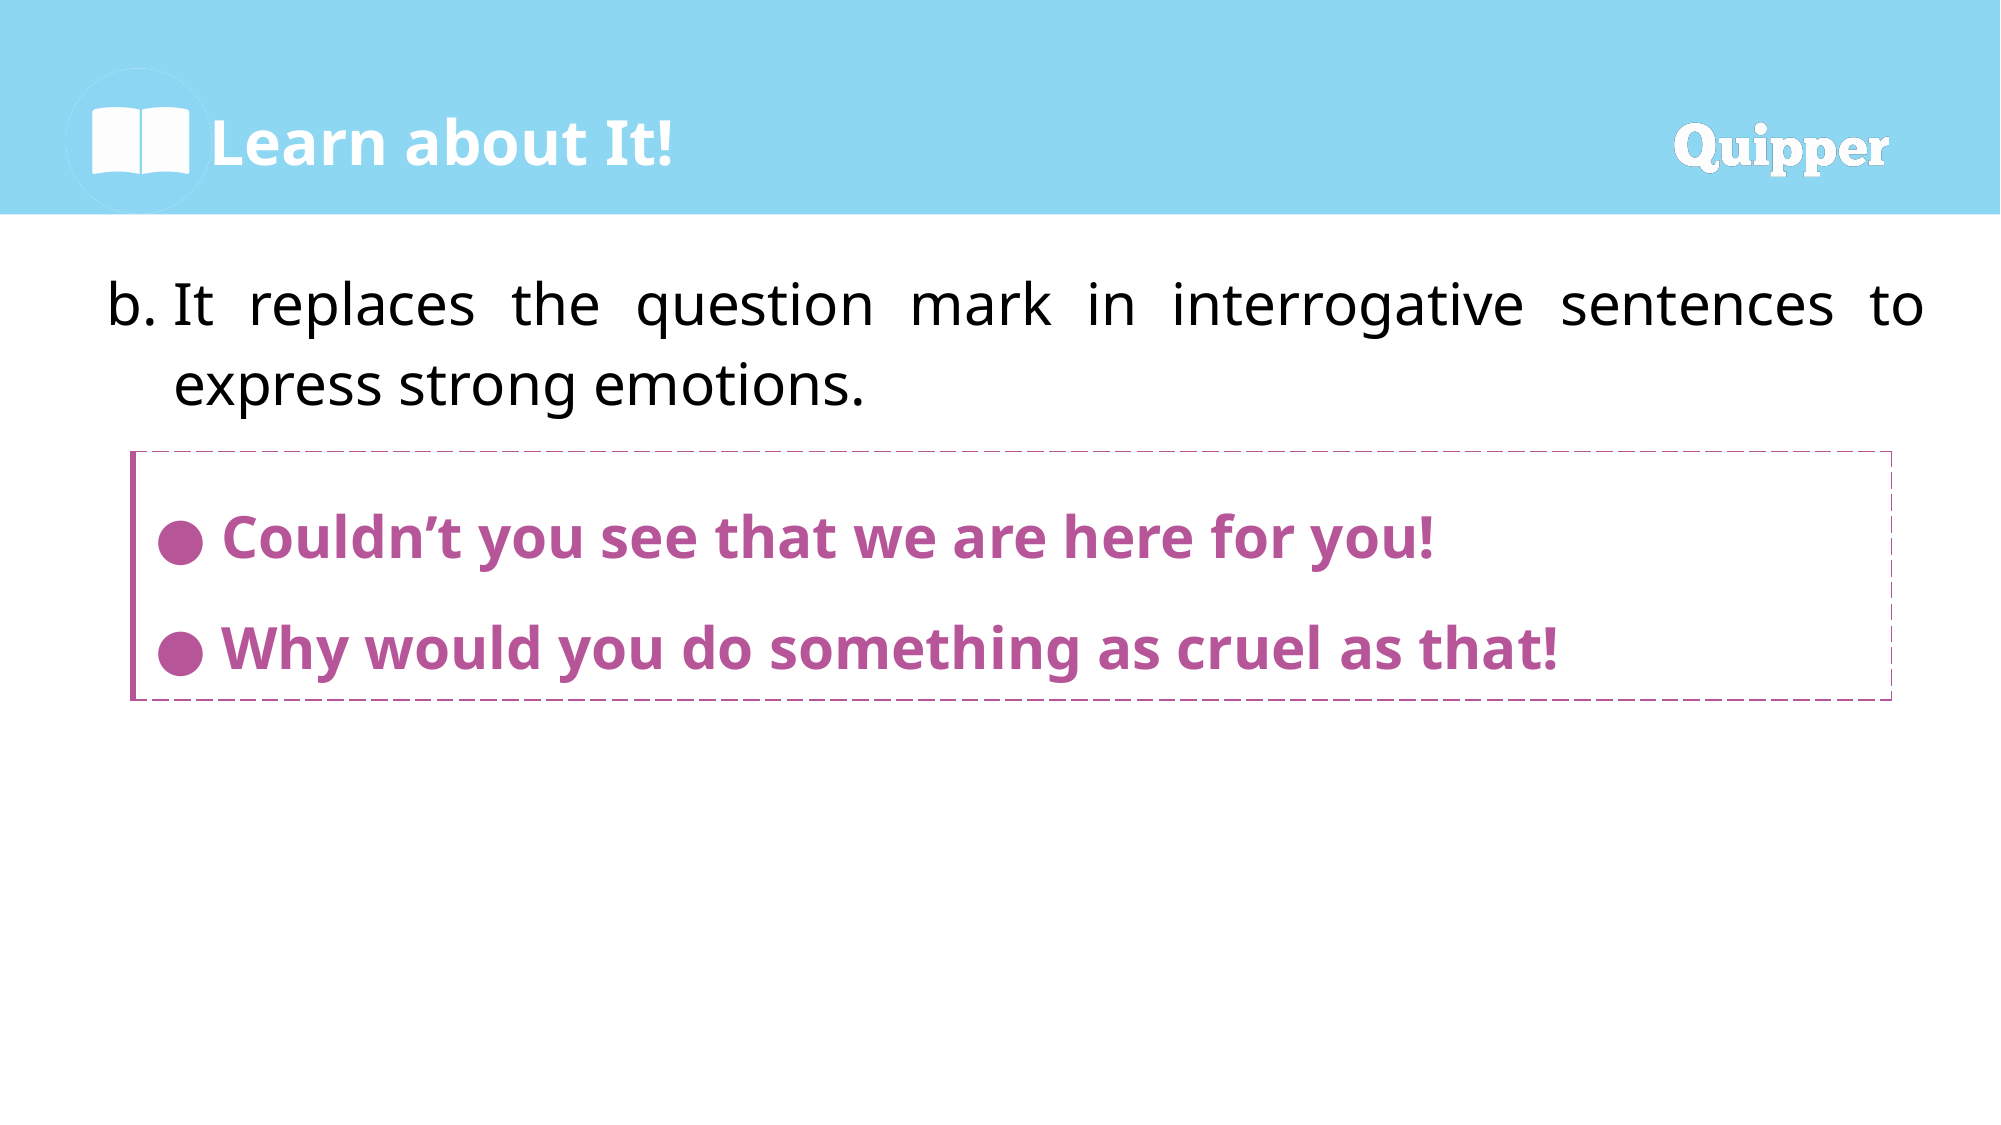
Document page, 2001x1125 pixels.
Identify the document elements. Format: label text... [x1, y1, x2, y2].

picture [61, 61, 214, 221]
picture [1673, 121, 1890, 178]
table_header Couldn’t you see that we are here for you! Why would you do something as cruel as that! [136, 451, 1891, 700]
list It replaces the question mark in interrogative sentences to express strong emotions. [83, 248, 1942, 355]
